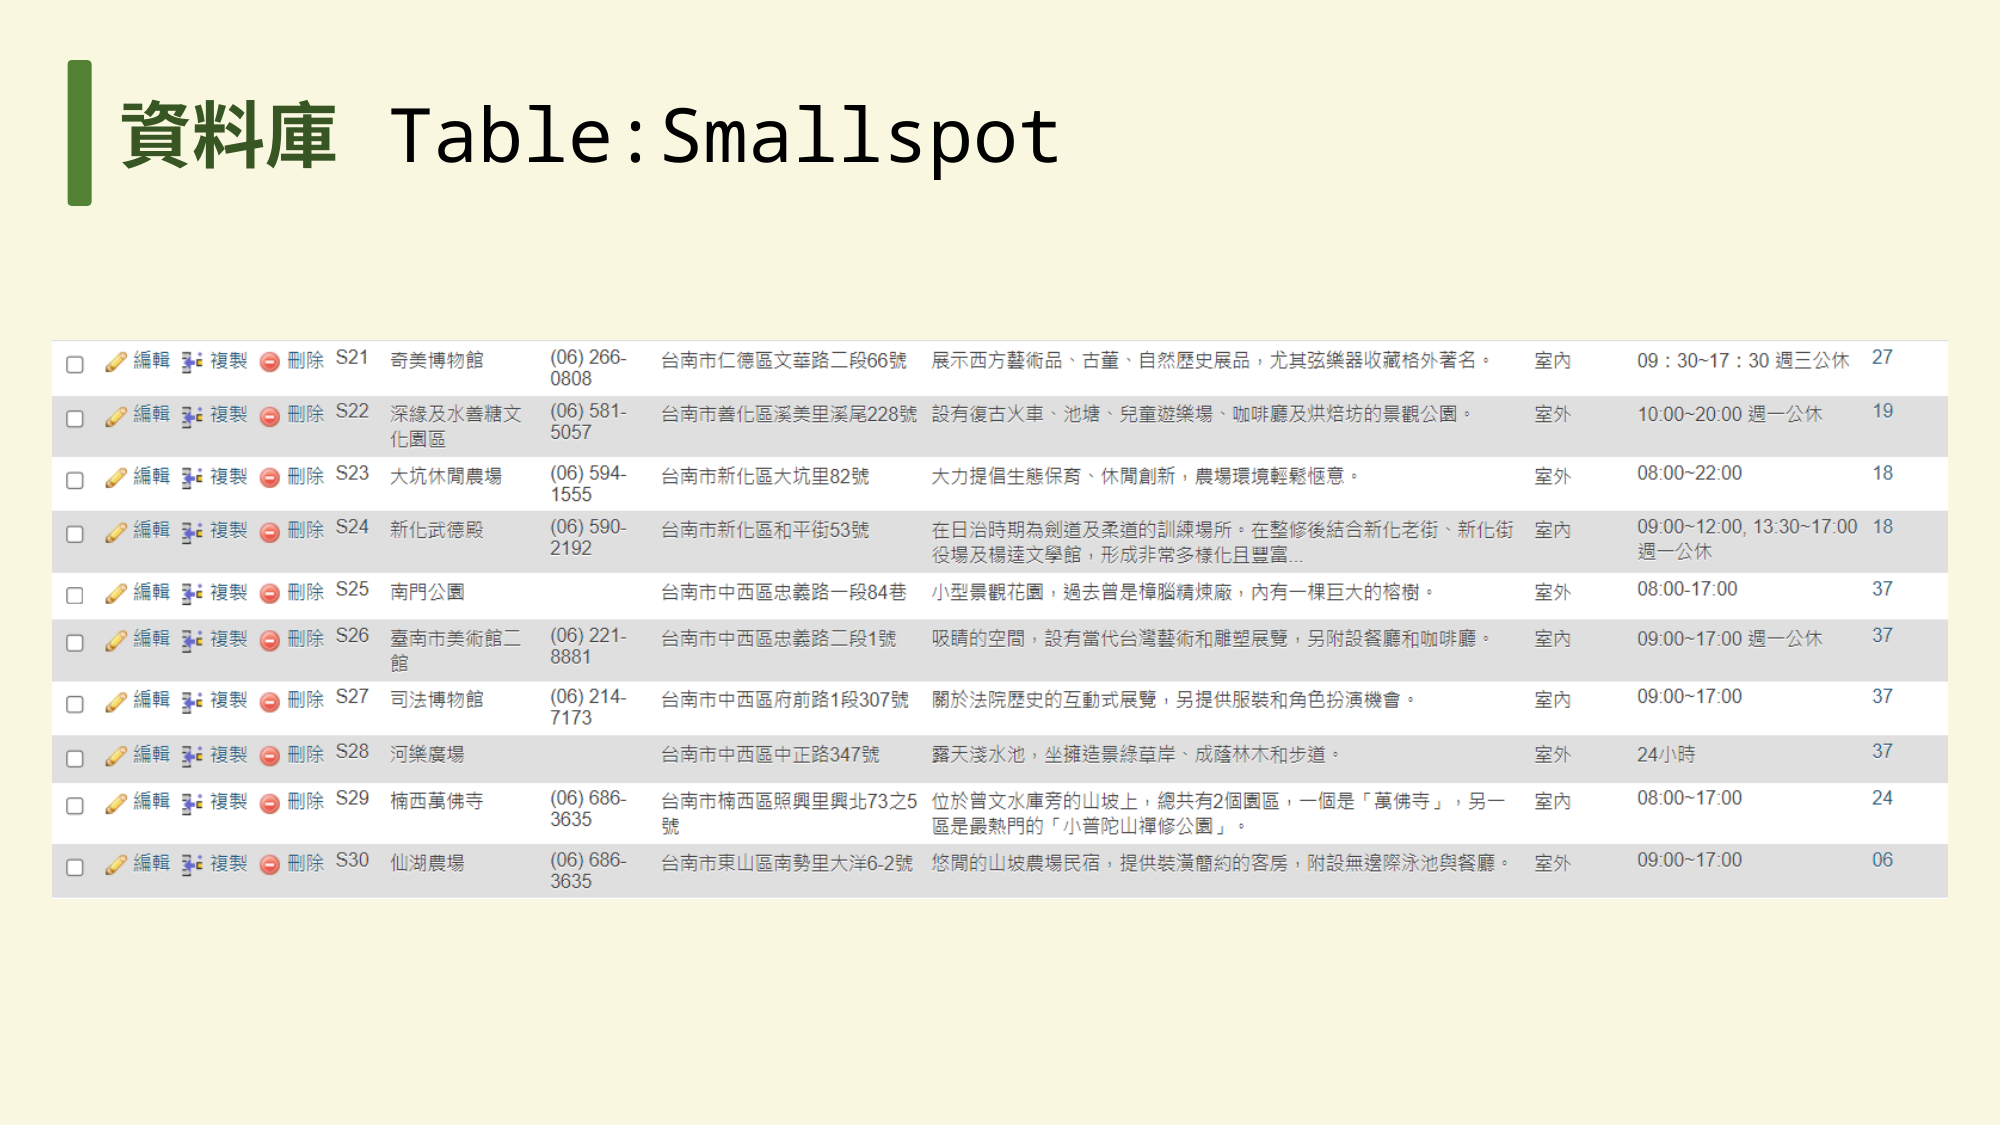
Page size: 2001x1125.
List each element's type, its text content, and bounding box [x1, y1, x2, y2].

picture [52, 340, 1948, 900]
text_box 資料庫 Table:Smallspot [104, 79, 1079, 185]
text_box [66, 59, 93, 207]
